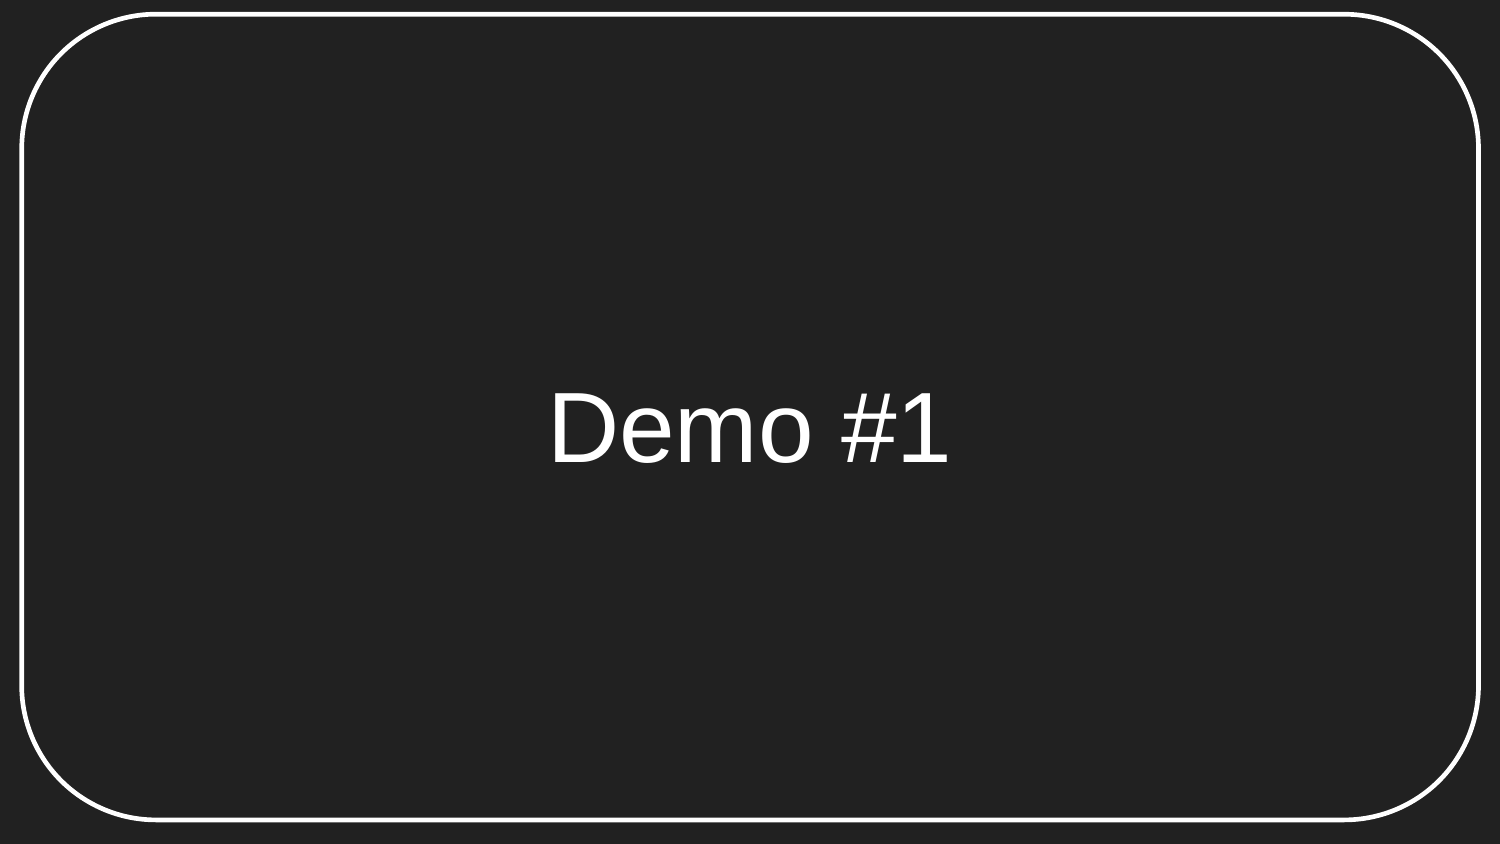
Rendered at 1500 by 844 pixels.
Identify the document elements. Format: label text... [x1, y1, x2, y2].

text_box [21, 14, 1479, 820]
title Demo #1 [51, 347, 1449, 497]
